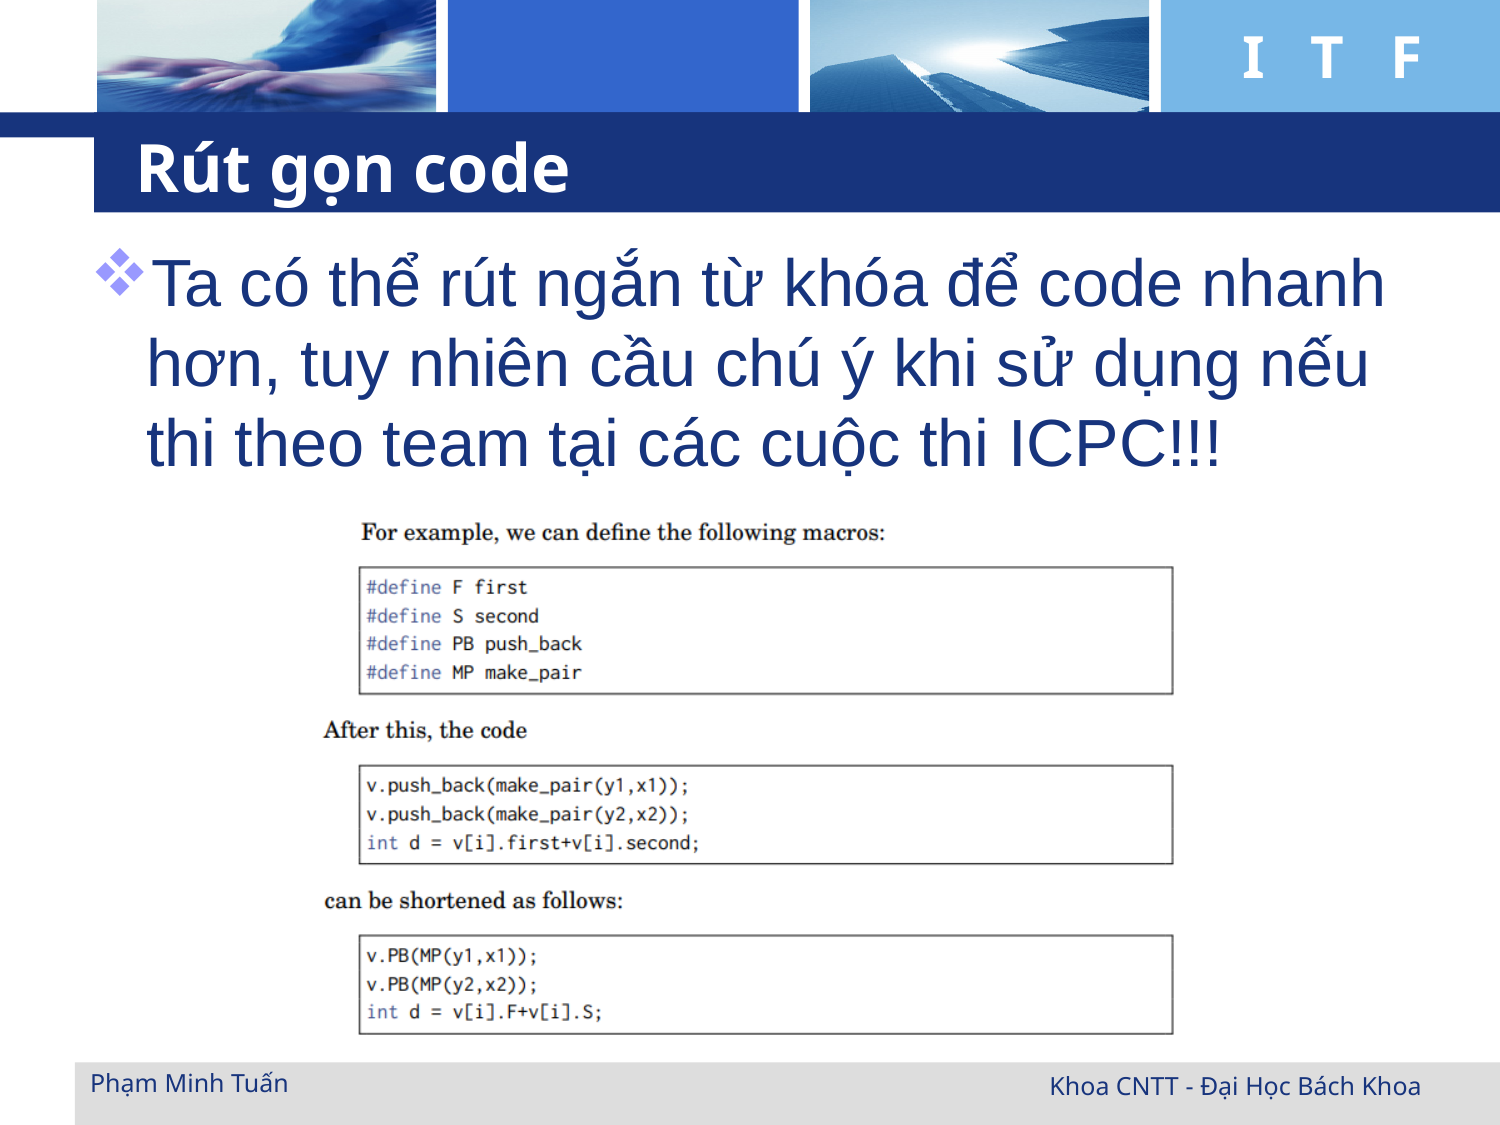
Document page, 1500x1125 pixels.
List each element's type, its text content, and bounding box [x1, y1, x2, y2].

picture [315, 514, 1185, 1046]
list Ta có thể rút ngắn từ khóa để code nhanh hơn, tuy nhiên cầu chú ý khi sử dụng nếu thi theo team tại các cuộc thi ICPC!!! [75, 232, 1425, 1034]
picture [97, 0, 437, 112]
picture [810, 0, 1150, 112]
slide_number Phạm Minh Tuấn [75, 1059, 425, 1113]
title Rút gọn code [120, 120, 1400, 213]
footer Khoa CNTT - Đại Học Bách Khoa [962, 1062, 1438, 1116]
